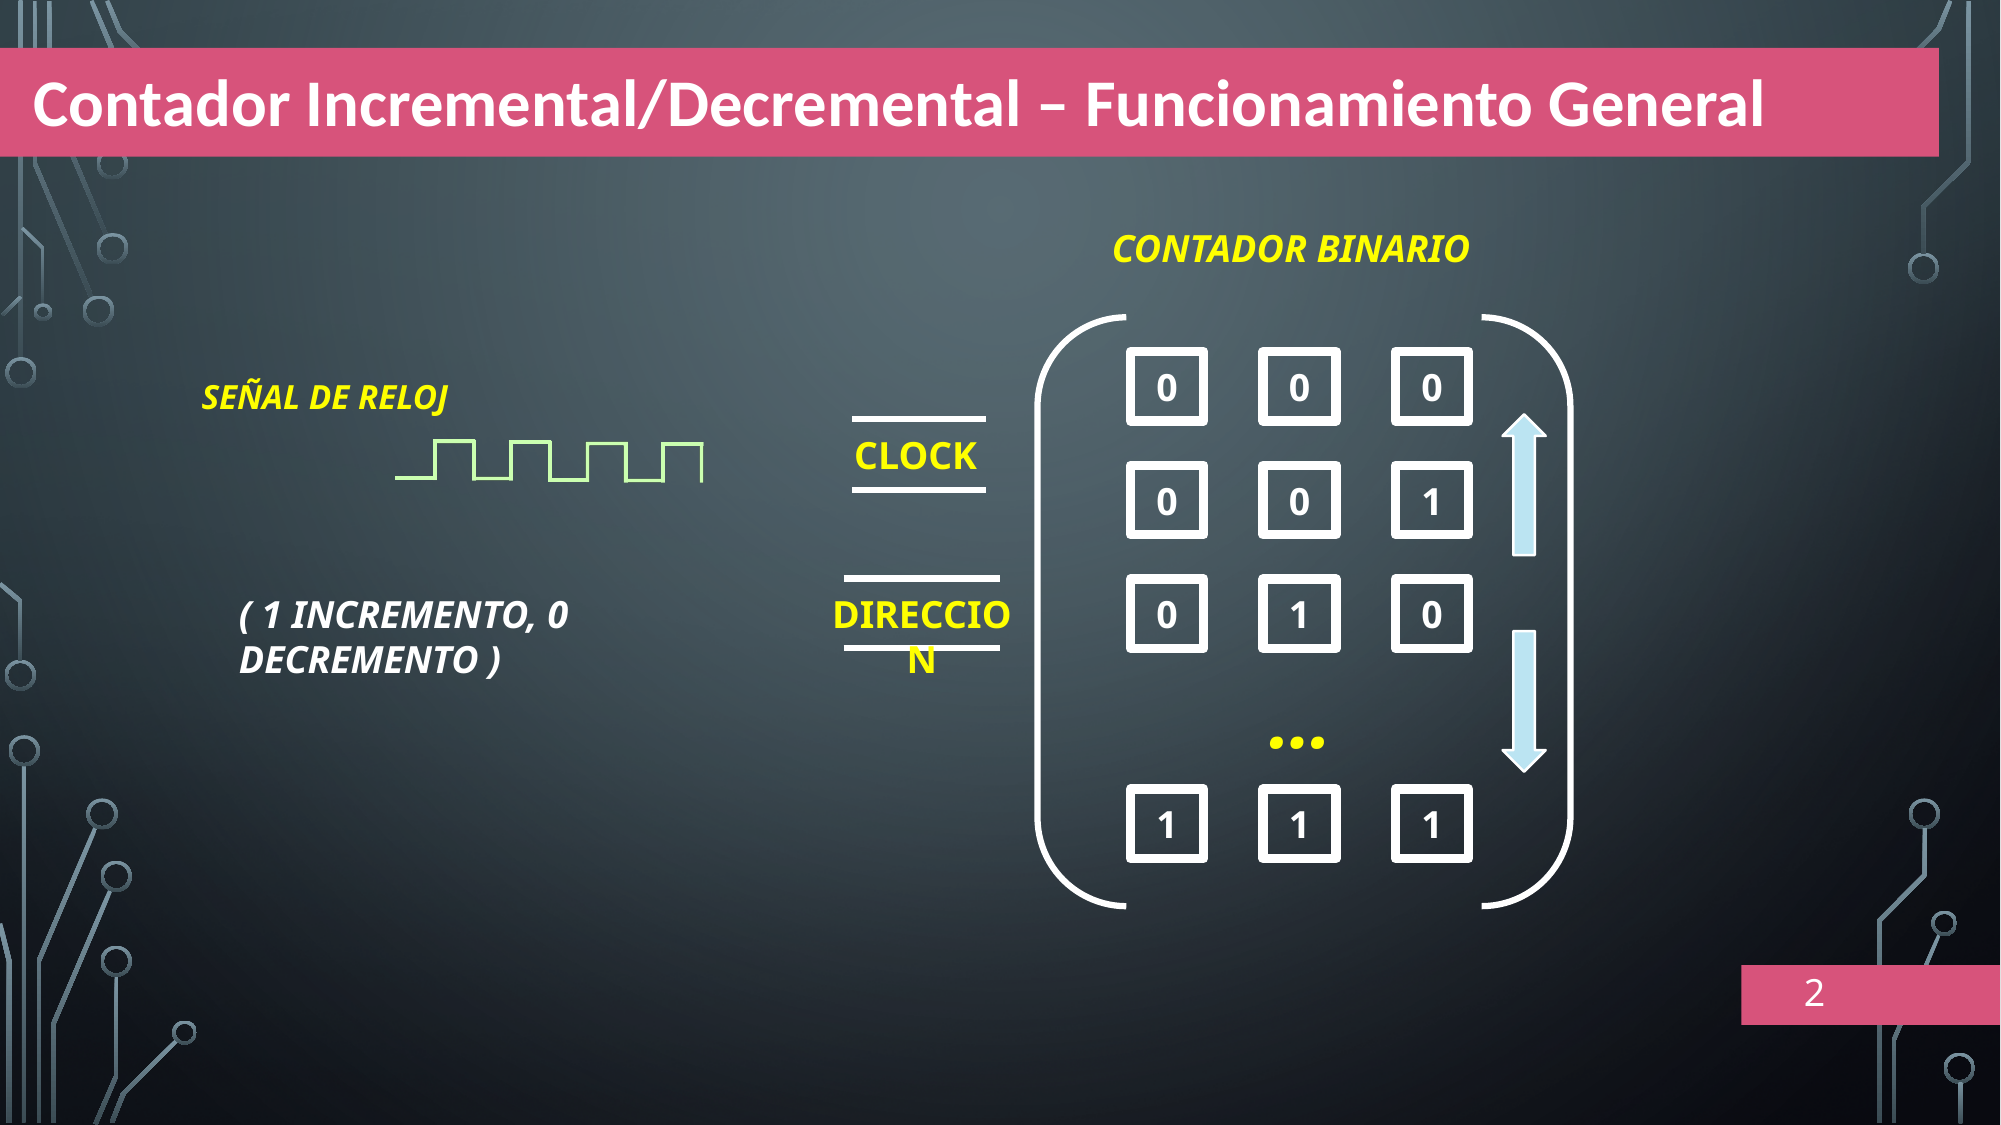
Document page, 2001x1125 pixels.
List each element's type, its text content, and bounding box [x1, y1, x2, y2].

slide_number 2 [1741, 965, 1841, 1024]
text_box ( 1 INCREMENTO, 0 DECREMENTO ) [224, 583, 830, 688]
picture [395, 438, 706, 486]
text_box CONTADOR BINARIO [1050, 217, 1532, 278]
text_box SEÑAL DE RELOJ [84, 368, 566, 424]
text_box DIRECCION [830, 583, 1037, 688]
text_box [1501, 629, 1547, 773]
text_box CLOCK [829, 424, 1002, 484]
text_box Contador Incremental/Decremental – Funcionamiento General [18, 51, 1880, 147]
text_box [1036, 316, 1572, 907]
text_box [1501, 413, 1547, 557]
